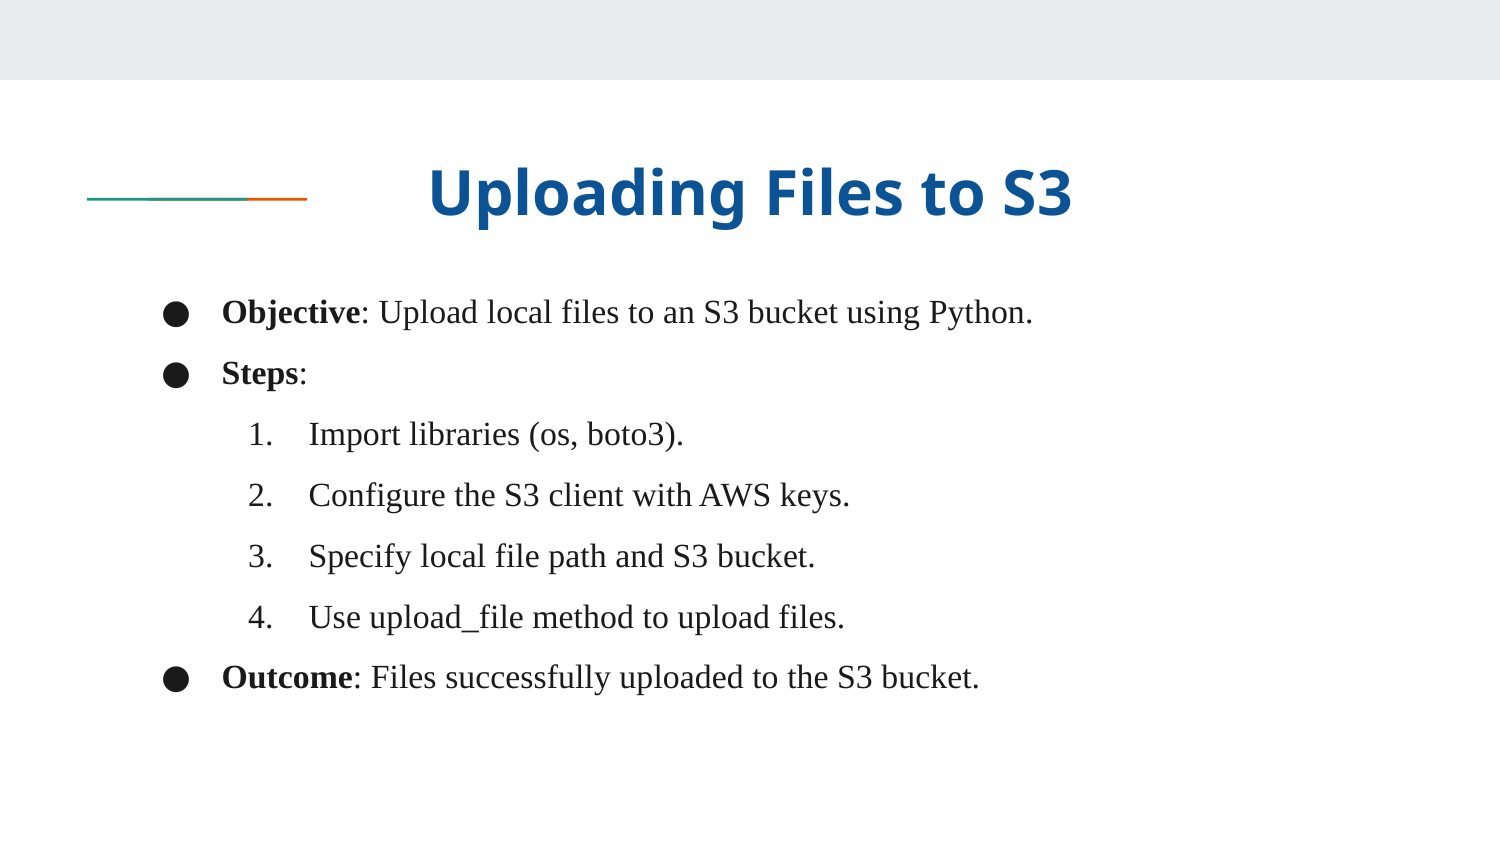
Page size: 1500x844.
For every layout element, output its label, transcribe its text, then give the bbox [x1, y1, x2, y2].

list Objective: Upload local files to an S3 bucket using Python. Steps: Import libraries (os, boto3). Configure the S3 client with AWS keys. Specify local file path and S3 bucket. Use upload_file method to upload files. Outcome: Files successfully uploaded to the S3 bucket. [119, 226, 1381, 712]
title Uploading Files to S3 [119, 100, 1381, 205]
